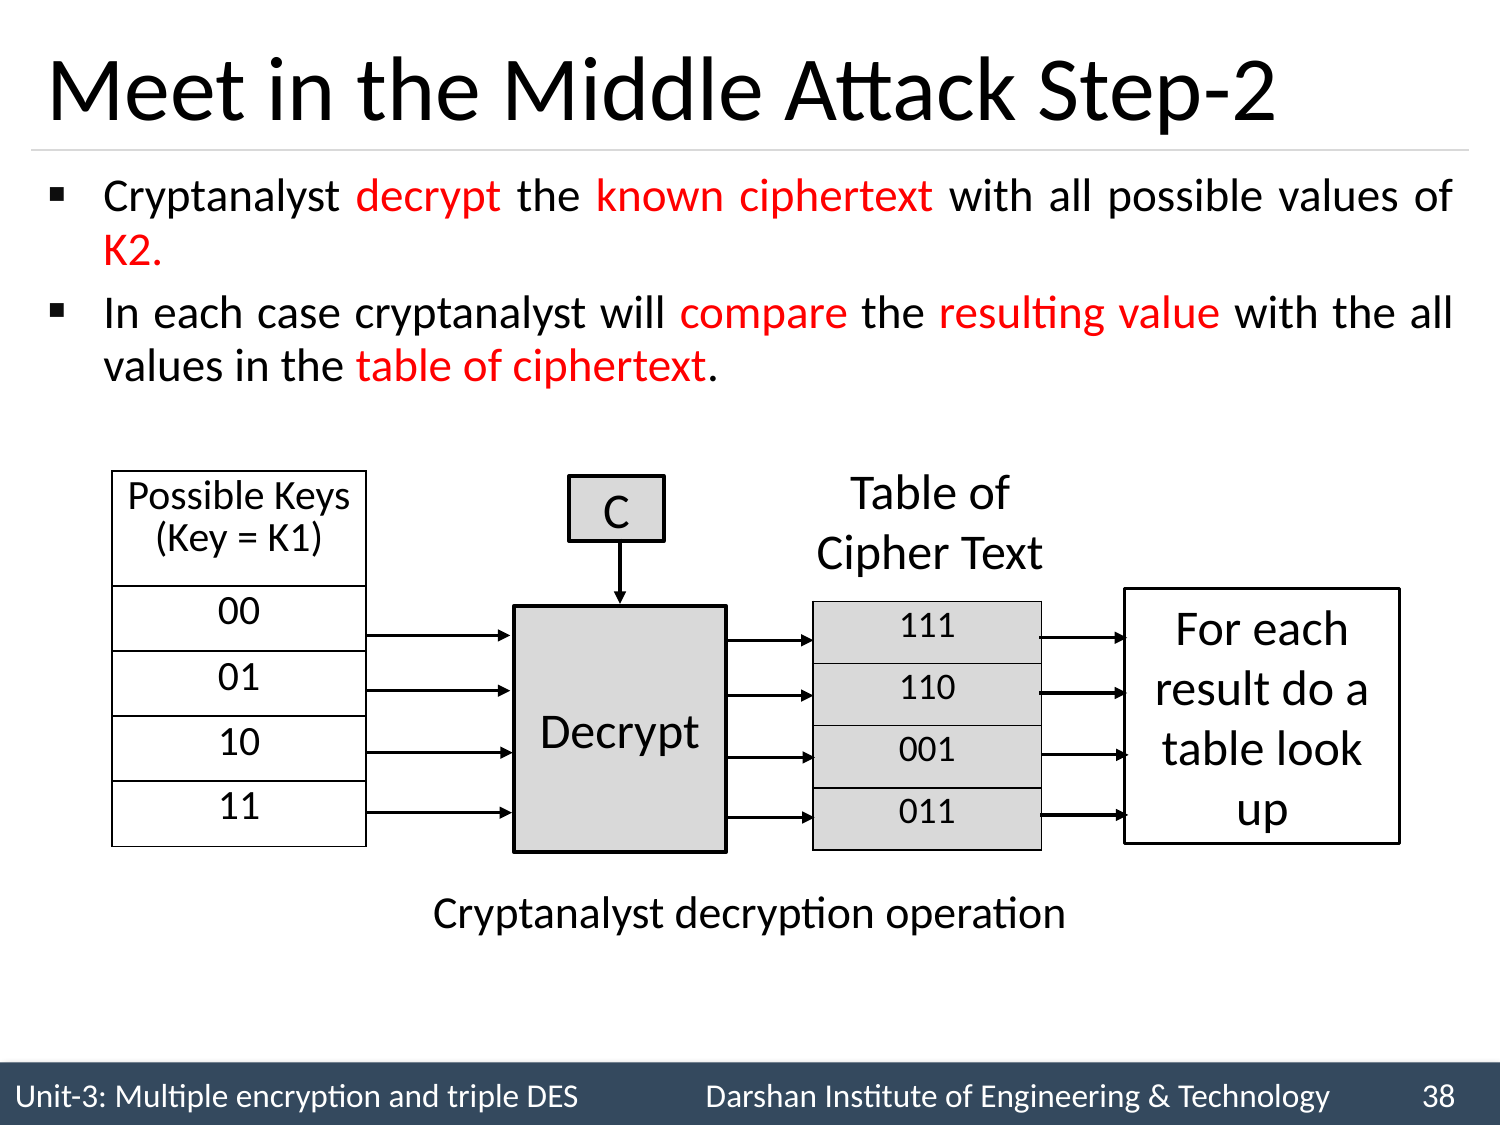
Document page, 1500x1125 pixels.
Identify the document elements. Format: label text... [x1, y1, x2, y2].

table_cell 11 [113, 782, 365, 846]
text_box C [567, 474, 666, 543]
text_box Cryptanalyst decrypt the known ciphertext with all possible values of K2. In each case cryptanalyst will compare the resulting value with the all values in the table of ciphertext. [31, 162, 1469, 403]
table_header 111 [814, 602, 1041, 663]
table_cell 01 [113, 652, 358, 715]
text_box Table of Cipher Text [791, 451, 1069, 587]
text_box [1039, 637, 1129, 816]
table_cell 00 [113, 587, 365, 650]
title Meet in the Middle Attack Step-2 [31, 17, 1469, 150]
table_cell 110 [821, 664, 1034, 725]
table_header Possible Keys (Key = K1) [113, 472, 365, 585]
table_cell 10 [113, 717, 358, 780]
table_cell 001 [821, 726, 1034, 787]
text_box Decrypt [512, 604, 728, 854]
text_box For each result do a table look up [1124, 588, 1400, 844]
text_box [364, 635, 513, 813]
text_box Cryptanalyst decryption operation [417, 875, 1083, 946]
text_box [725, 640, 816, 818]
table_cell 011 [814, 789, 1041, 849]
